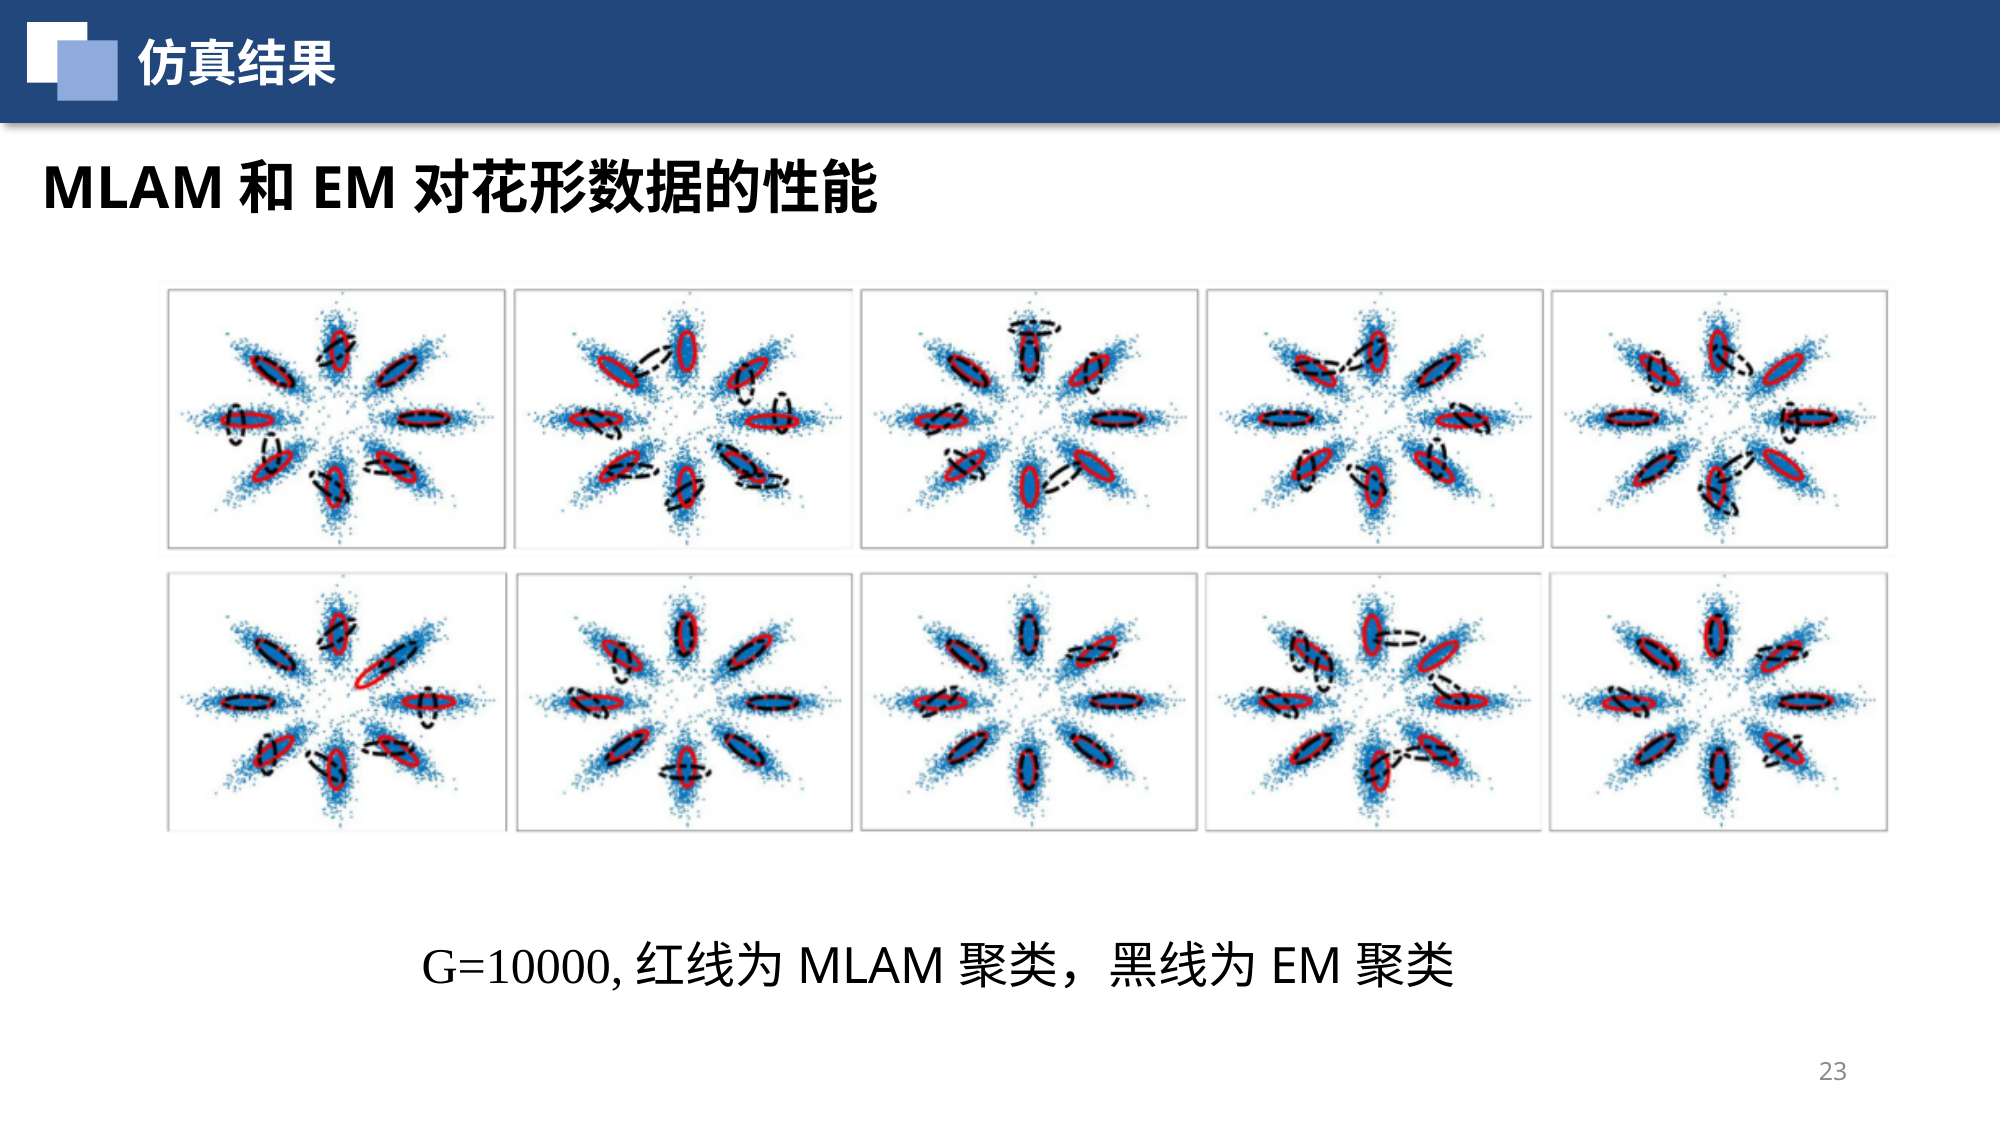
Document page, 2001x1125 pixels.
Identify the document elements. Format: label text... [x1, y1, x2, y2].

text_box 仿真结果 [123, 24, 782, 99]
text_box [56, 39, 119, 102]
text_box MLAM和EM对花形数据的性能 [27, 142, 1355, 228]
picture [138, 255, 1971, 869]
text_box [0, 0, 2000, 124]
text_box [26, 21, 88, 84]
slide_number 23 [1754, 1042, 1863, 1103]
text_box G=10000,红线为MLAM聚类，黑线为EM聚类 [406, 926, 1470, 1002]
